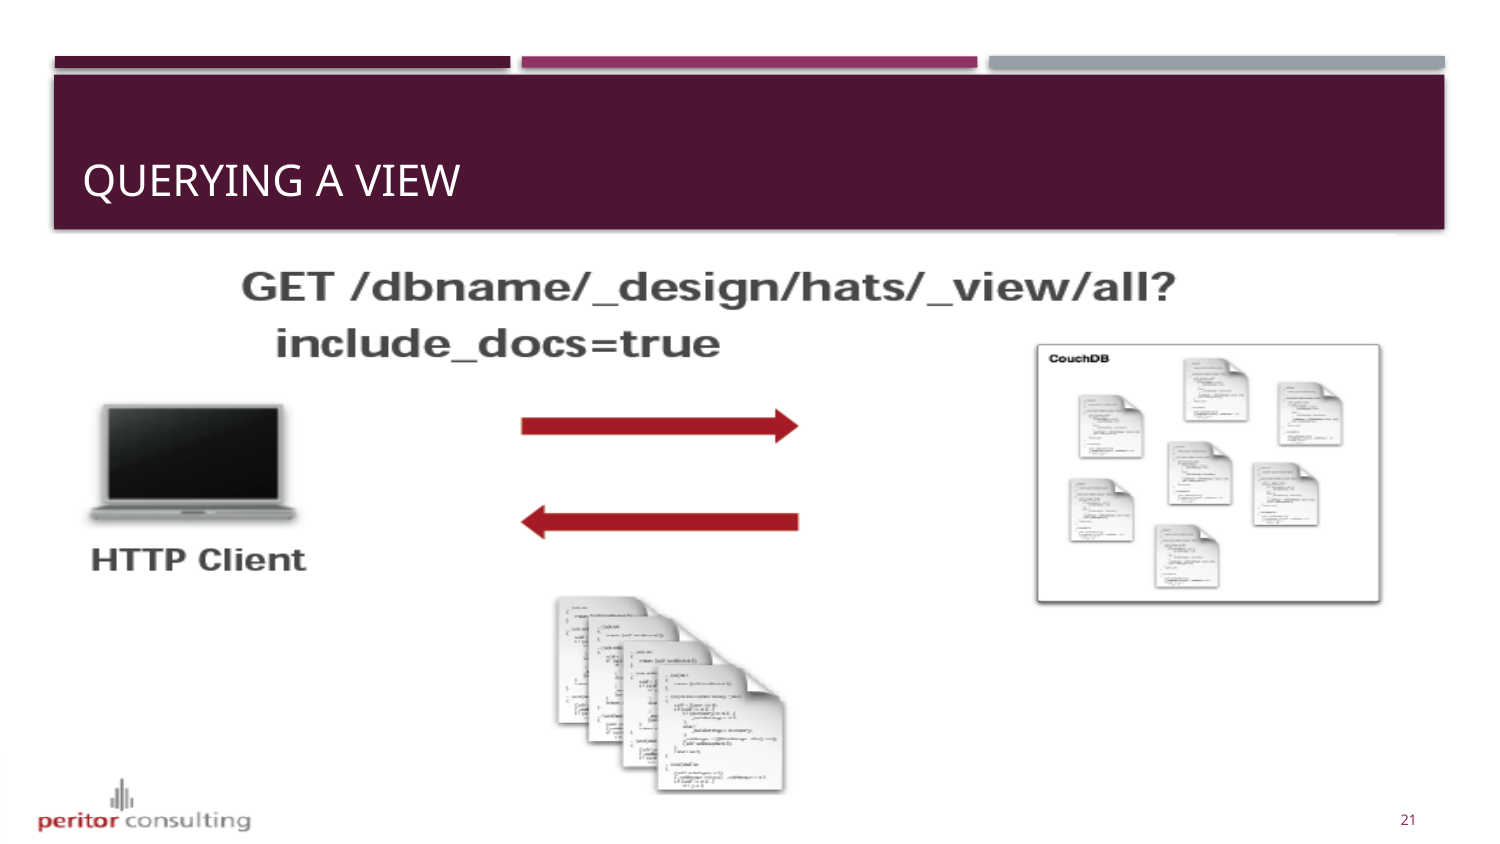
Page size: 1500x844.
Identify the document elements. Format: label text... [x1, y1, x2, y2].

slide_number 21 [1298, 798, 1429, 844]
title Querying a view [70, 89, 1428, 212]
picture [0, 234, 1397, 843]
